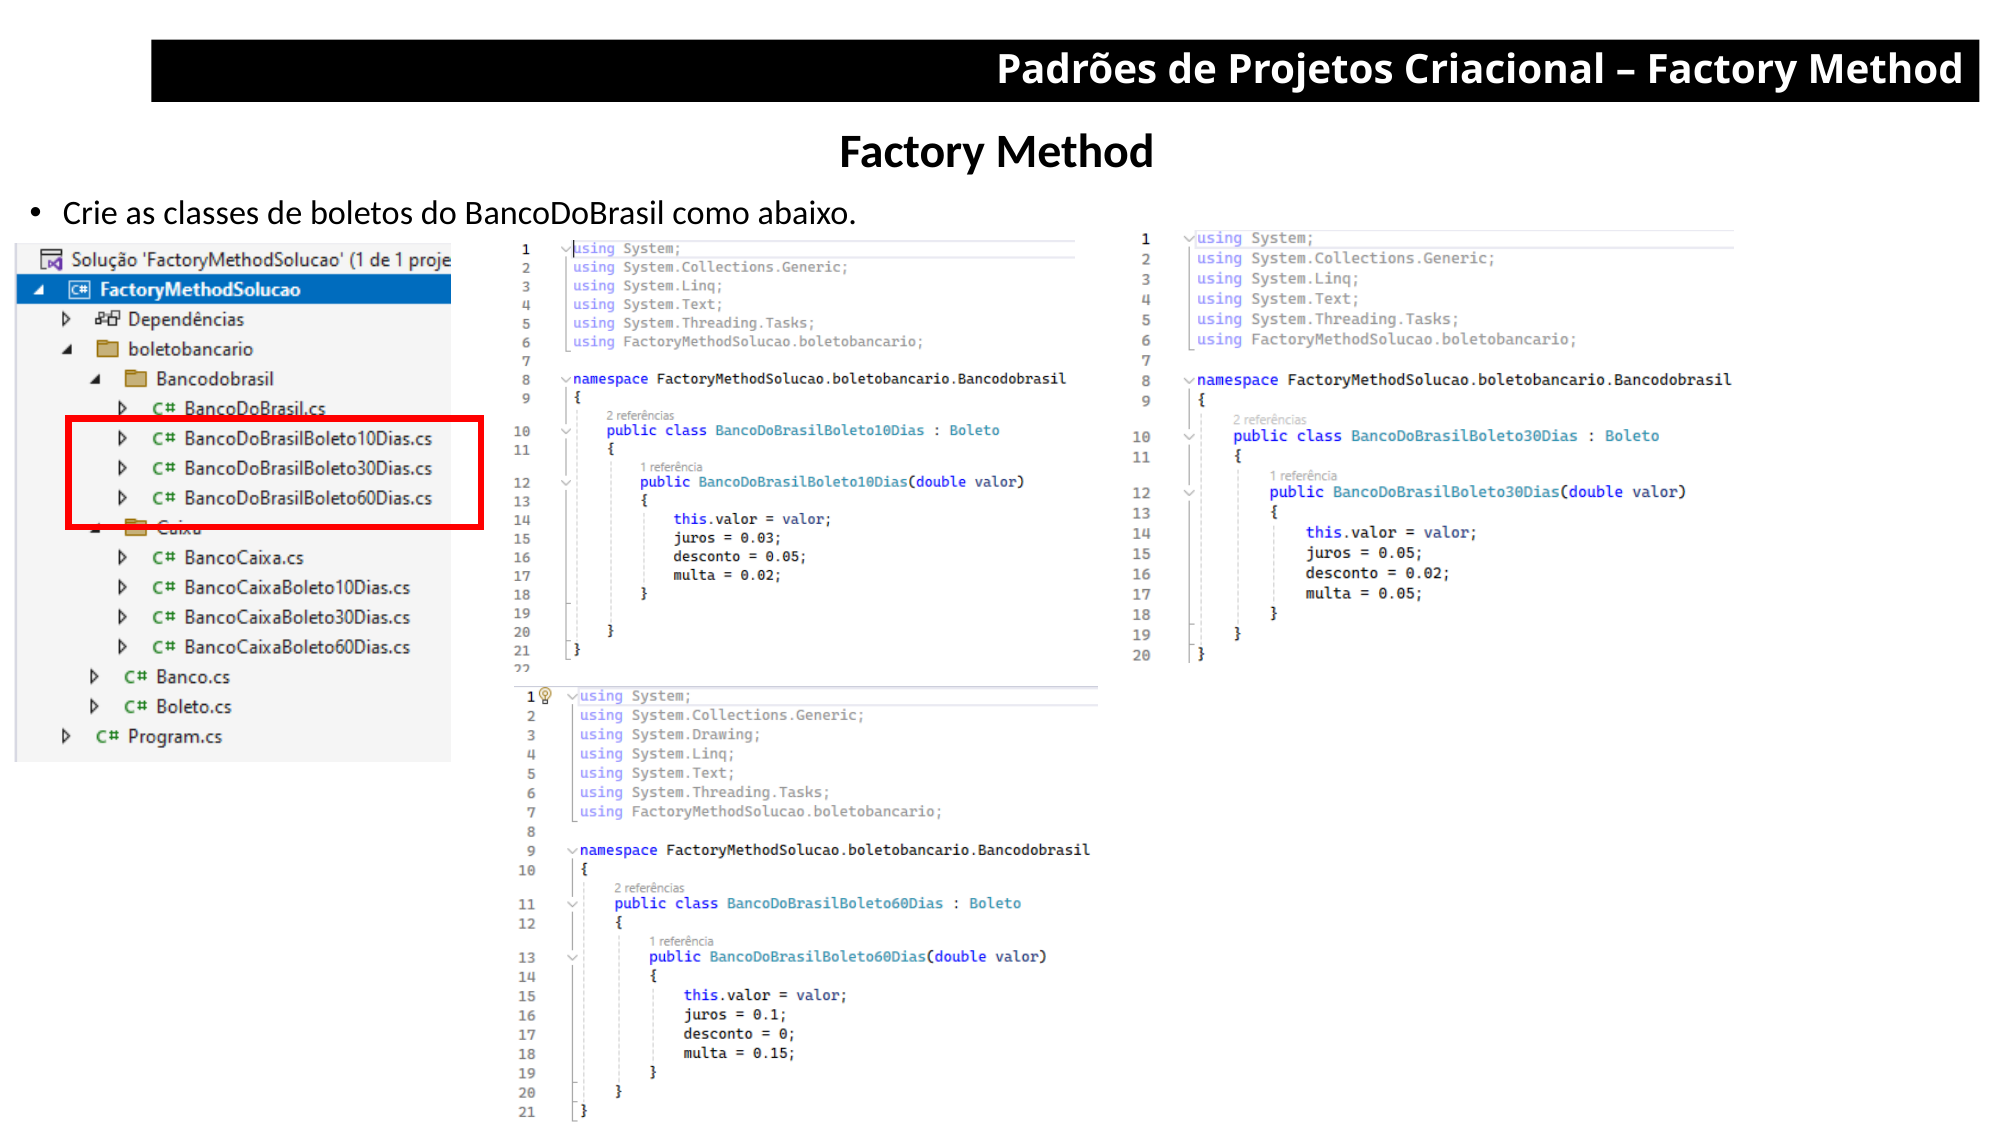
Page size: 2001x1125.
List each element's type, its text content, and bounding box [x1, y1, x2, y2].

picture [14, 243, 451, 762]
list Factory Method Crie as classes de boletos do BancoDoBrasil como abaixo. [14, 118, 1980, 240]
picture [514, 686, 1098, 1125]
text_box [451, 417, 482, 528]
text_box Padrões de Projetos Criacional – Factory Method [151, 39, 1980, 102]
picture [1128, 230, 1734, 663]
picture [504, 240, 1075, 672]
